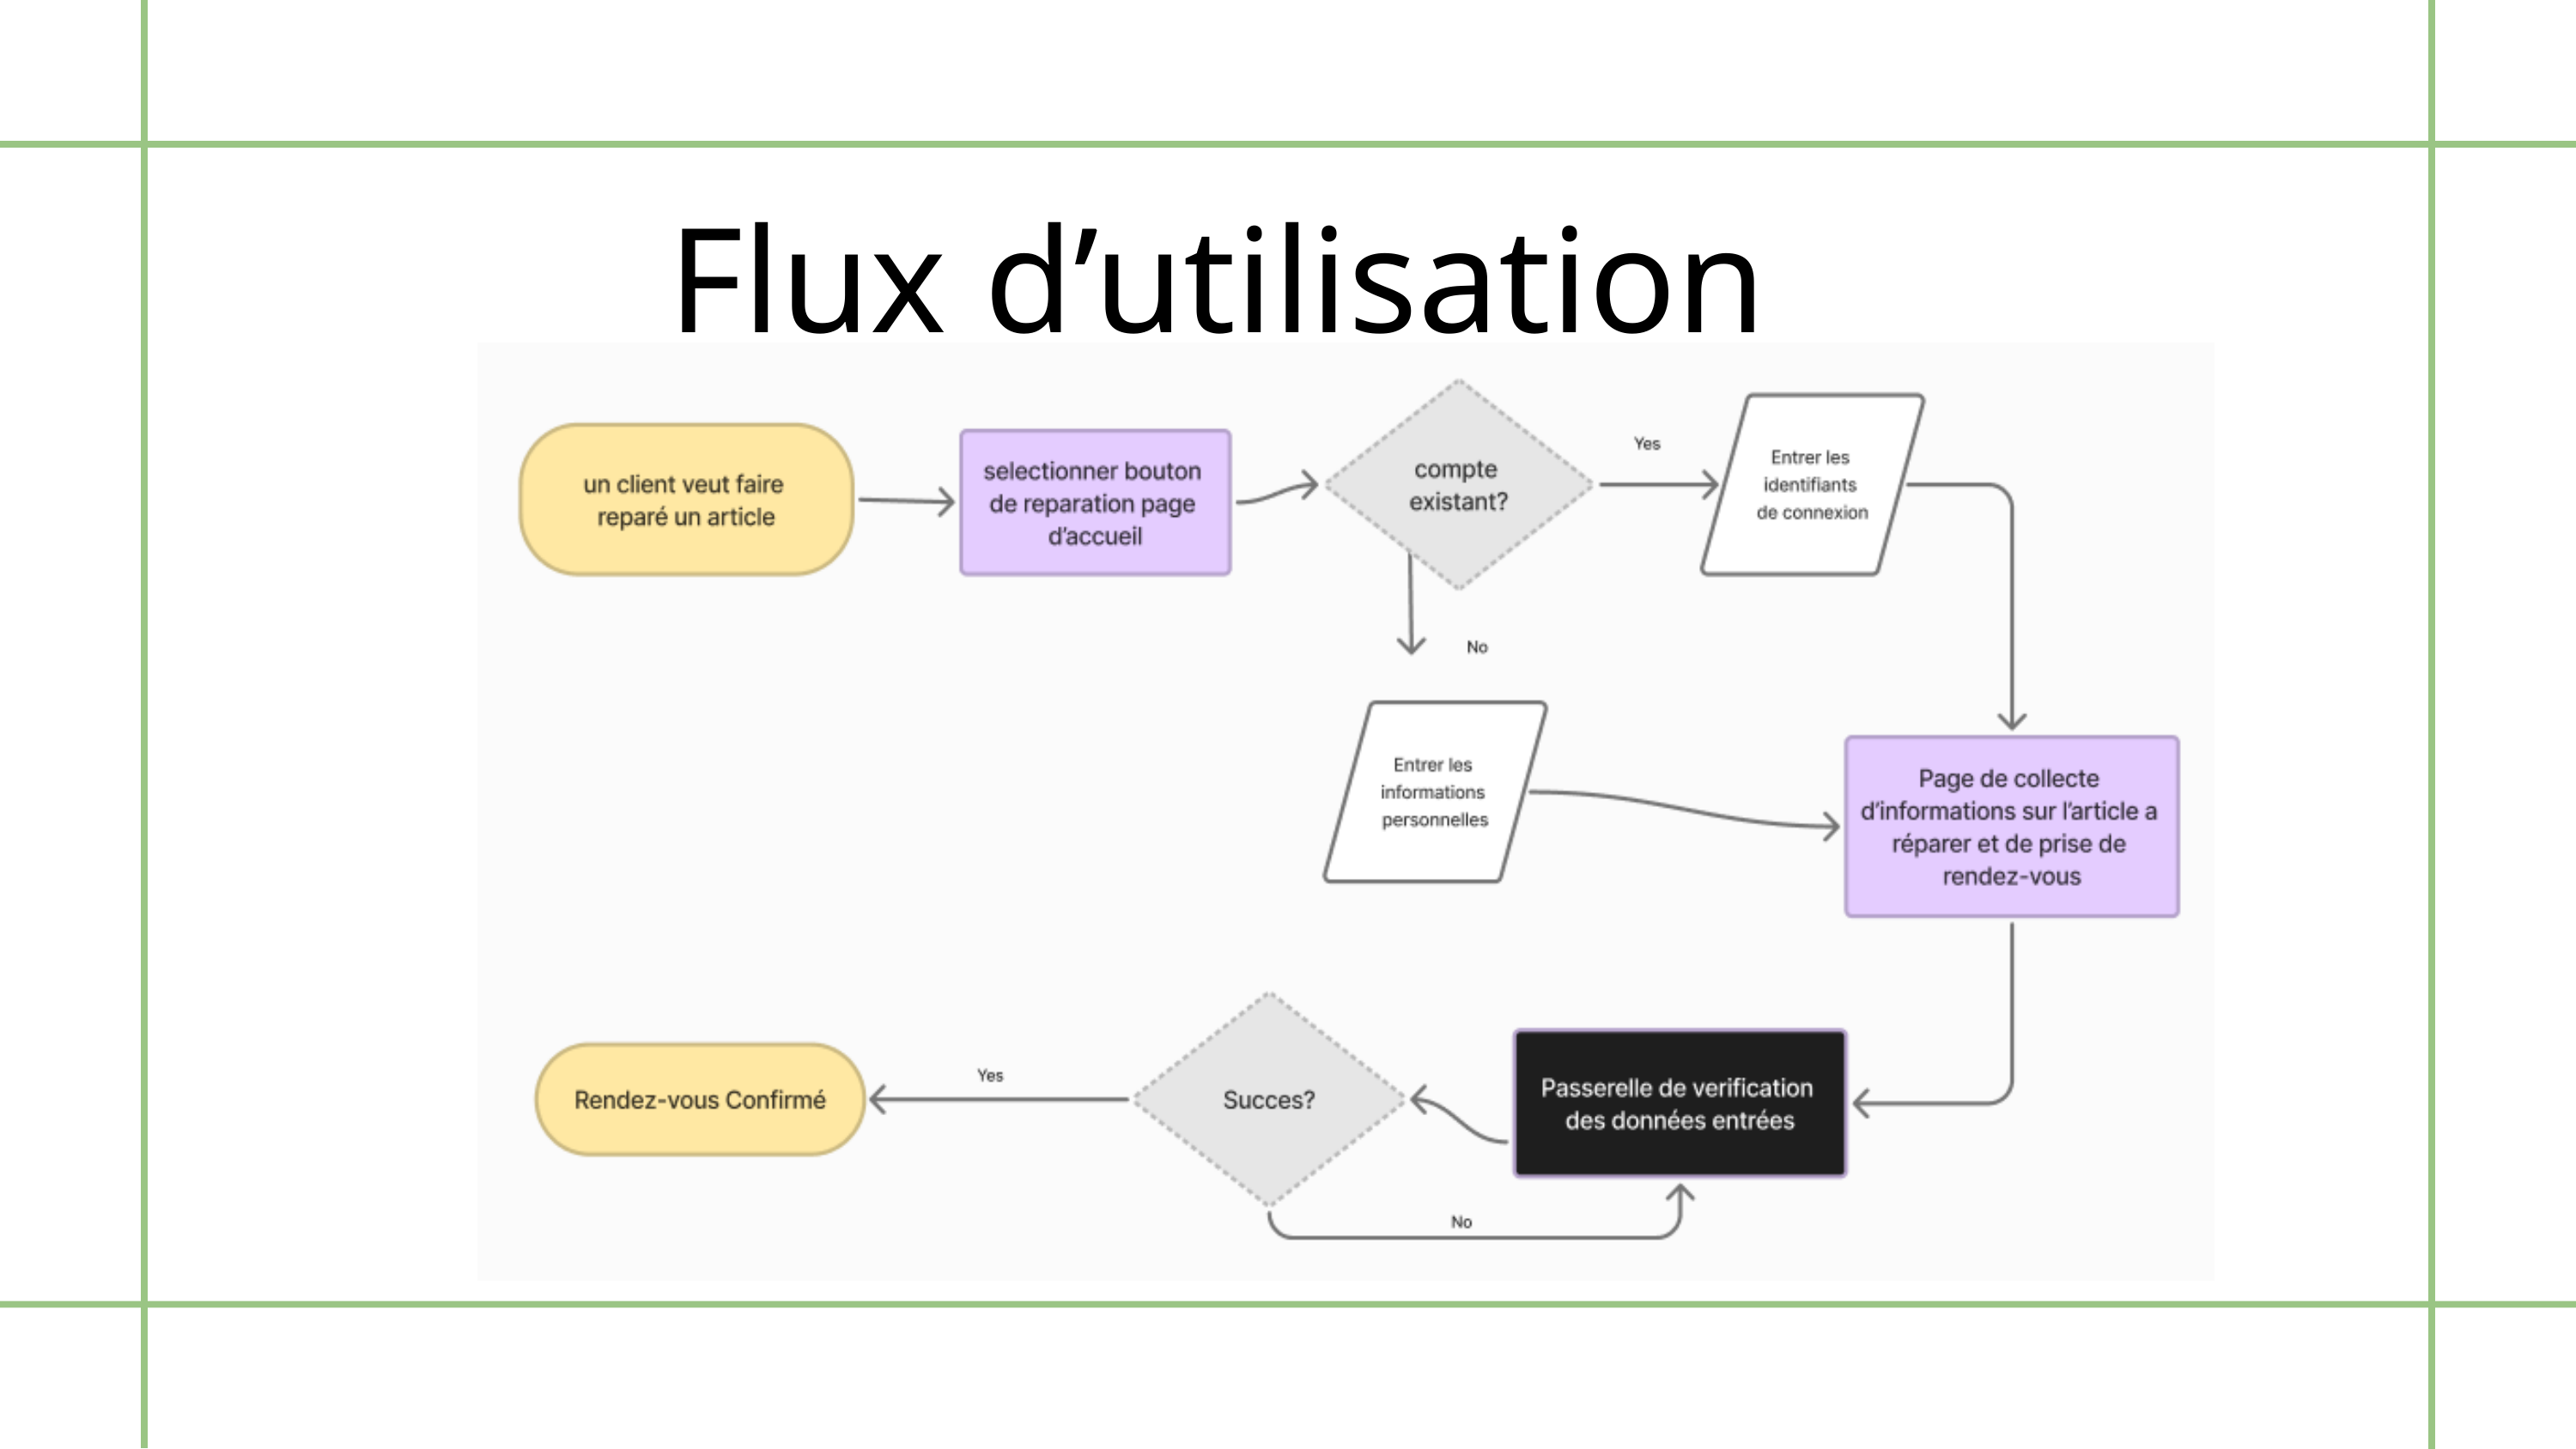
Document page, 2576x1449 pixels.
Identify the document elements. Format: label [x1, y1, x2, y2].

text_box [567, 146, 1868, 341]
picture [477, 343, 2215, 1281]
